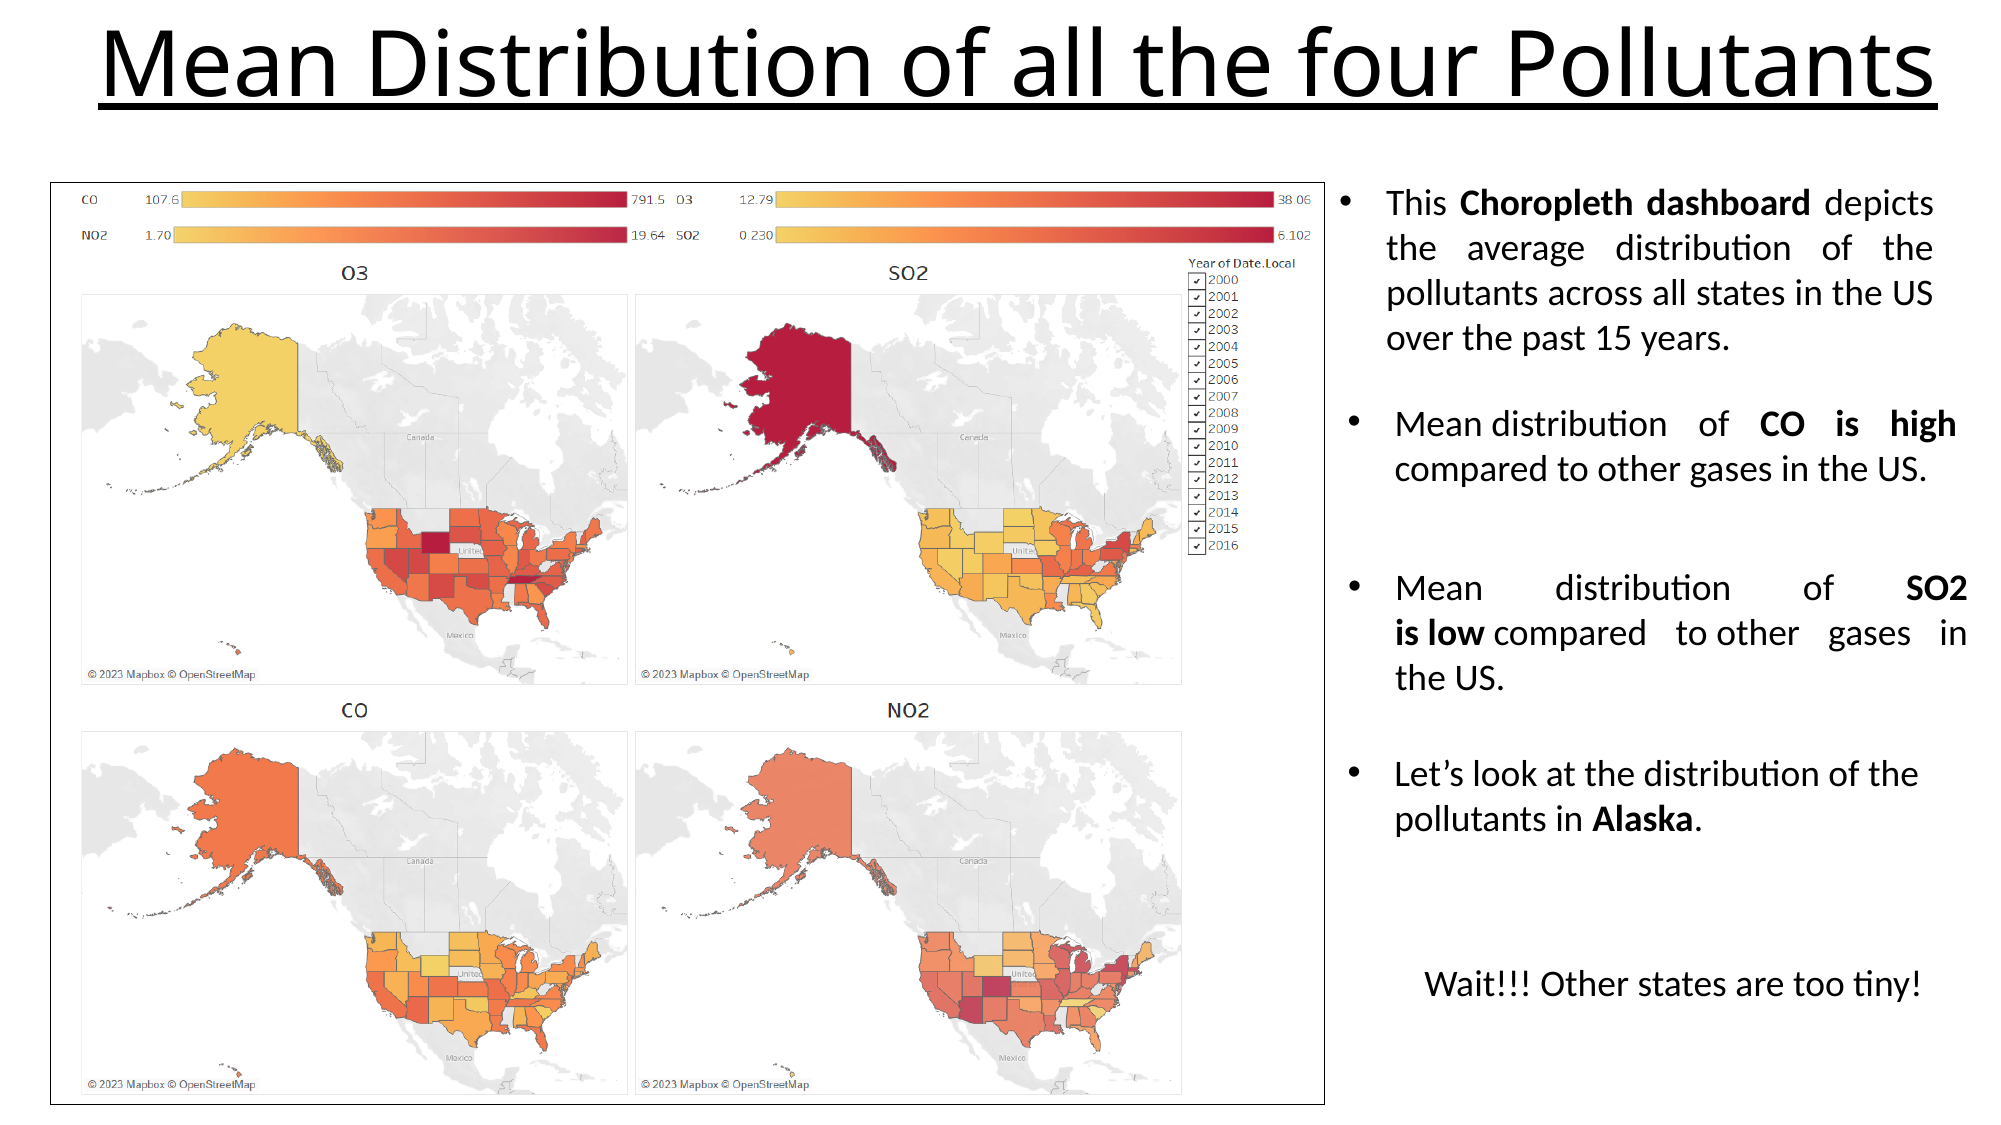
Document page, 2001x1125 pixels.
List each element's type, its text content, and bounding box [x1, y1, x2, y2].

text_box Mean distribution of CO is high compared to other gases in the US.​ [1332, 390, 1972, 496]
text_box Mean distribution of SO2 is low compared to other gases in the US. ​ [1333, 555, 1984, 706]
text_box Wait!!! Other states are too tiny! [1409, 951, 1972, 1011]
title Mean Distribution of all the four Pollutants [61, 0, 1975, 182]
text_box Let’s look at the distribution of the pollutants in Alaska. [1332, 741, 1982, 847]
text_box This Choropleth dashboard depicts the average distribution of the pollutants across all states in the US over the past 15 years. [1325, 182, 1949, 366]
picture [50, 182, 1325, 1105]
